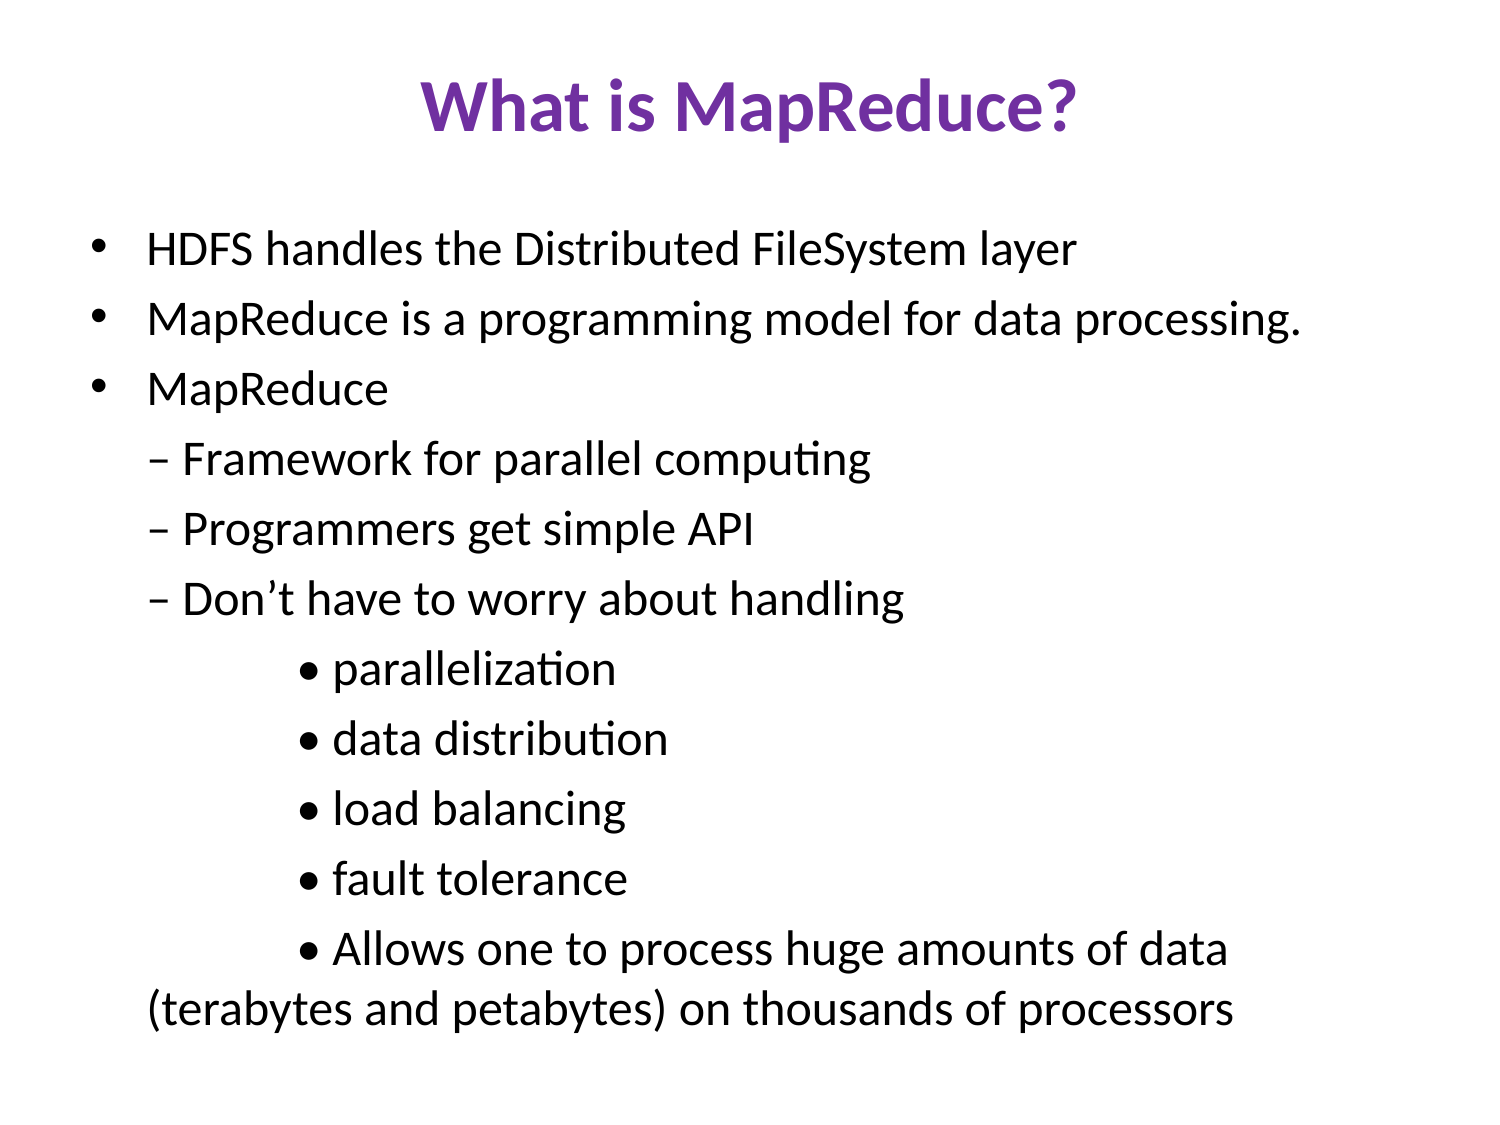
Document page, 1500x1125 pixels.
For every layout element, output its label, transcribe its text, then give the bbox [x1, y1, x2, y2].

list HDFS handles the Distributed FileSystem layer MapReduce is a programming model for data processing. MapReduce – Framework for parallel computing – Programmers get simple API – Don’t have to worry about handling • parallelization • data distribution • load balancing • fault tolerance • Allows one to process huge amounts of data (terabytes and petabytes) on thousands of processors [75, 208, 1425, 1094]
title What is MapReduce? [75, 7, 1425, 195]
